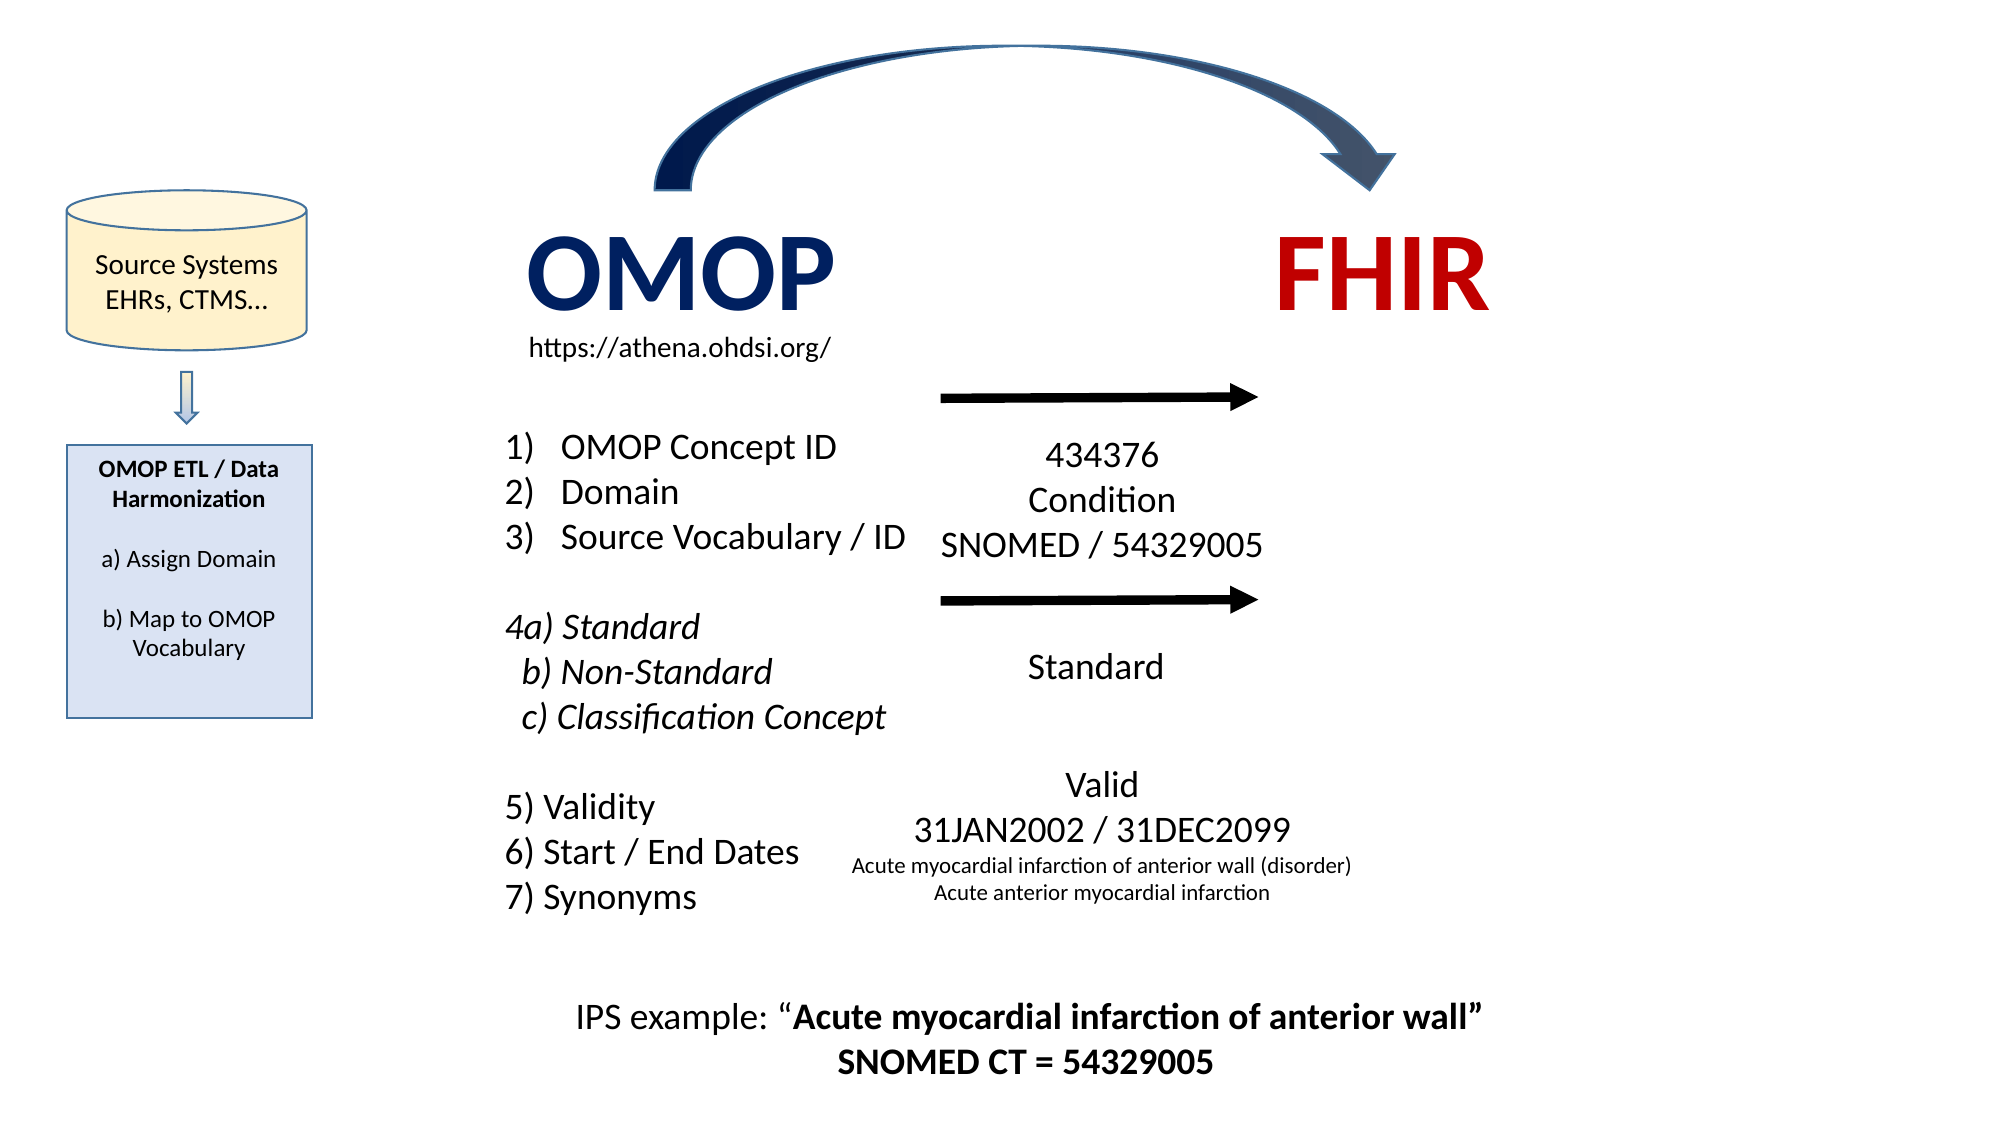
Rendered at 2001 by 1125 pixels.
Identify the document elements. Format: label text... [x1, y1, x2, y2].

text_box Source Systems EHRs, CTMS… [65, 189, 308, 352]
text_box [511, 45, 1473, 342]
text_box Valid 31JAN2002 / 31DEC2099 Acute myocardial infarction of anterior wall (disorder) Acute anterior myocardial infarction [836, 753, 1368, 913]
text_box https://athena.ohdsi.org/ [513, 342, 847, 372]
text_box IPS example: “Acute myocardial infarction of anterior wall” SNOMED CT = 54329005 [560, 984, 1500, 1090]
text_box [173, 370, 200, 425]
text_box Standard [1013, 634, 1180, 695]
text_box OMOP Concept ID Domain Source Vocabulary / ID 4a) Standard b) Non-Standard c) Classification Concept 5) Validity 6) Start / End Dates 7) Synonyms [489, 414, 922, 1015]
text_box OMOP ETL / Data Harmonization a) Assign Domain b) Map to OMOP Vocabulary [66, 444, 313, 719]
text_box 434376 Condition SNOMED / 54329005 [925, 422, 1279, 573]
